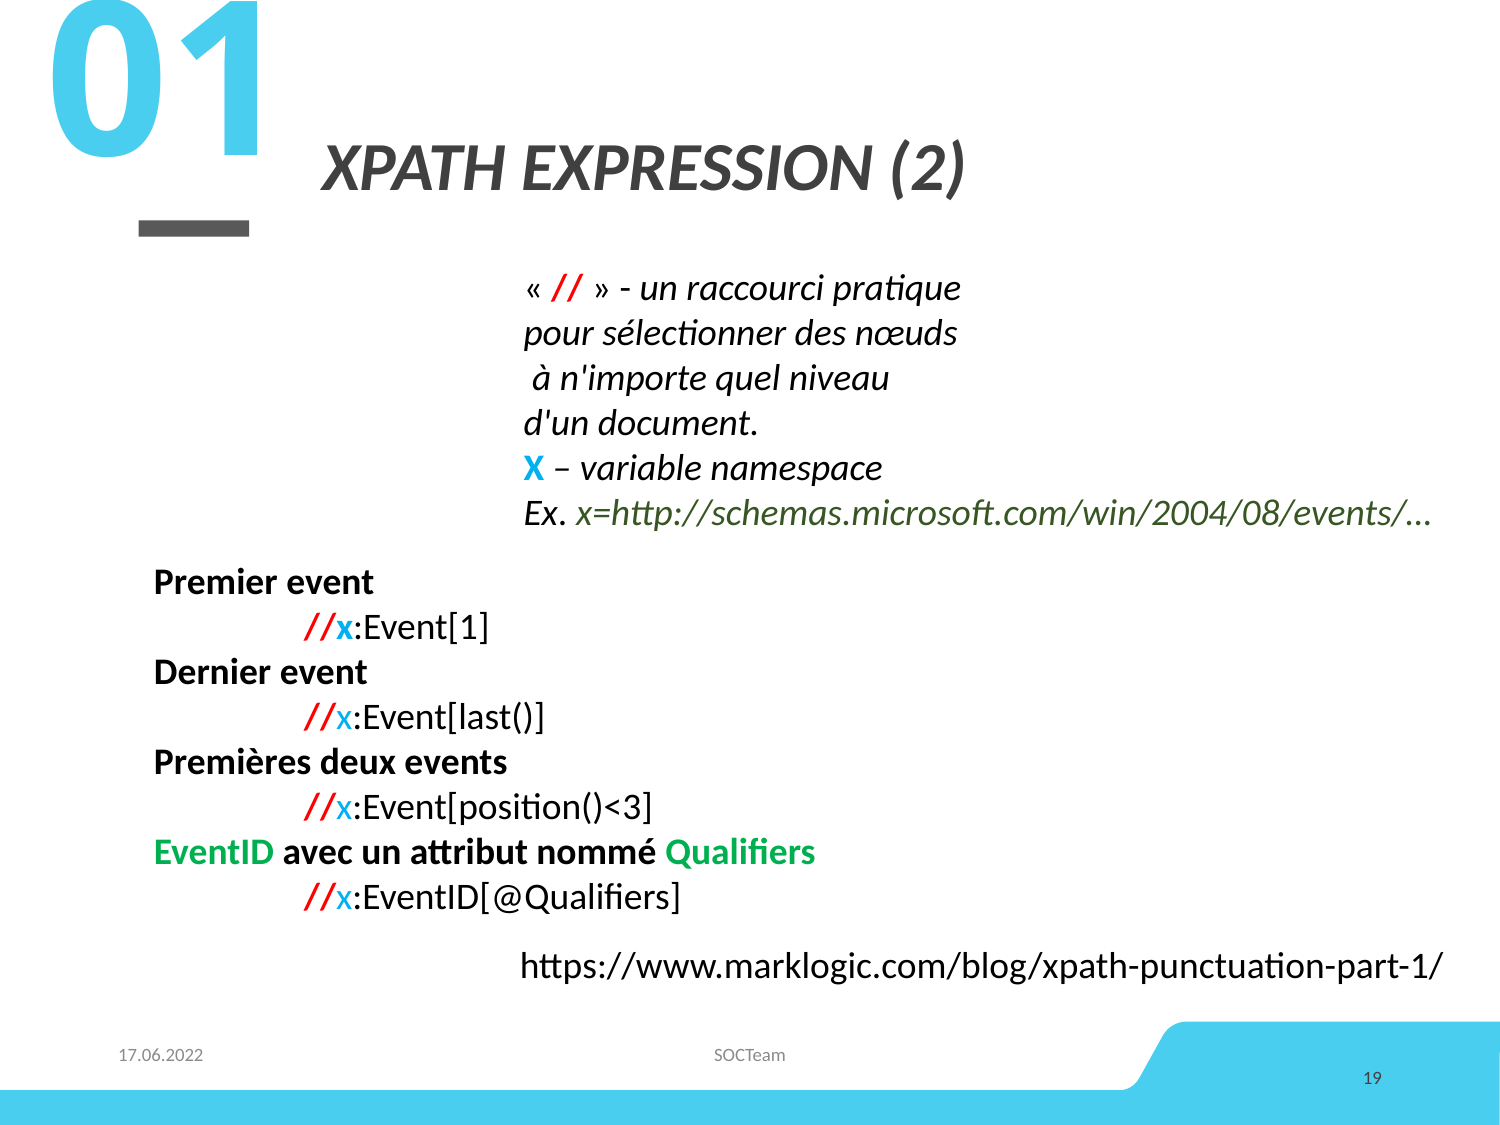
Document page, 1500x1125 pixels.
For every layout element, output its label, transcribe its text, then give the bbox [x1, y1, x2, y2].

text_box Premier event //x:Event[1] Dernier event //x:Event[last()] Premières deux events //x:Event[position()<3] EventID avec un attribut nommé Qualifiers //x:EventID[@Qualifiers] [139, 549, 831, 924]
text_box « // » - un raccourci pratique pour sélectionner des nœuds à n'importe quel niveau d'un document. X – variable namespace Ex. x=http://schemas.microsoft.com/win/2004/08/events/… [508, 255, 1448, 540]
title xpath expression (2) [307, 59, 1459, 278]
text_box https://www.marklogic.com/blog/xpath-punctuation-part-1/ [505, 934, 1460, 1039]
list 01 [0, 0, 307, 213]
footer SOCTeam [496, 1023, 1004, 1084]
slide_number 19 [1059, 1047, 1397, 1108]
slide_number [103, 1023, 441, 1084]
